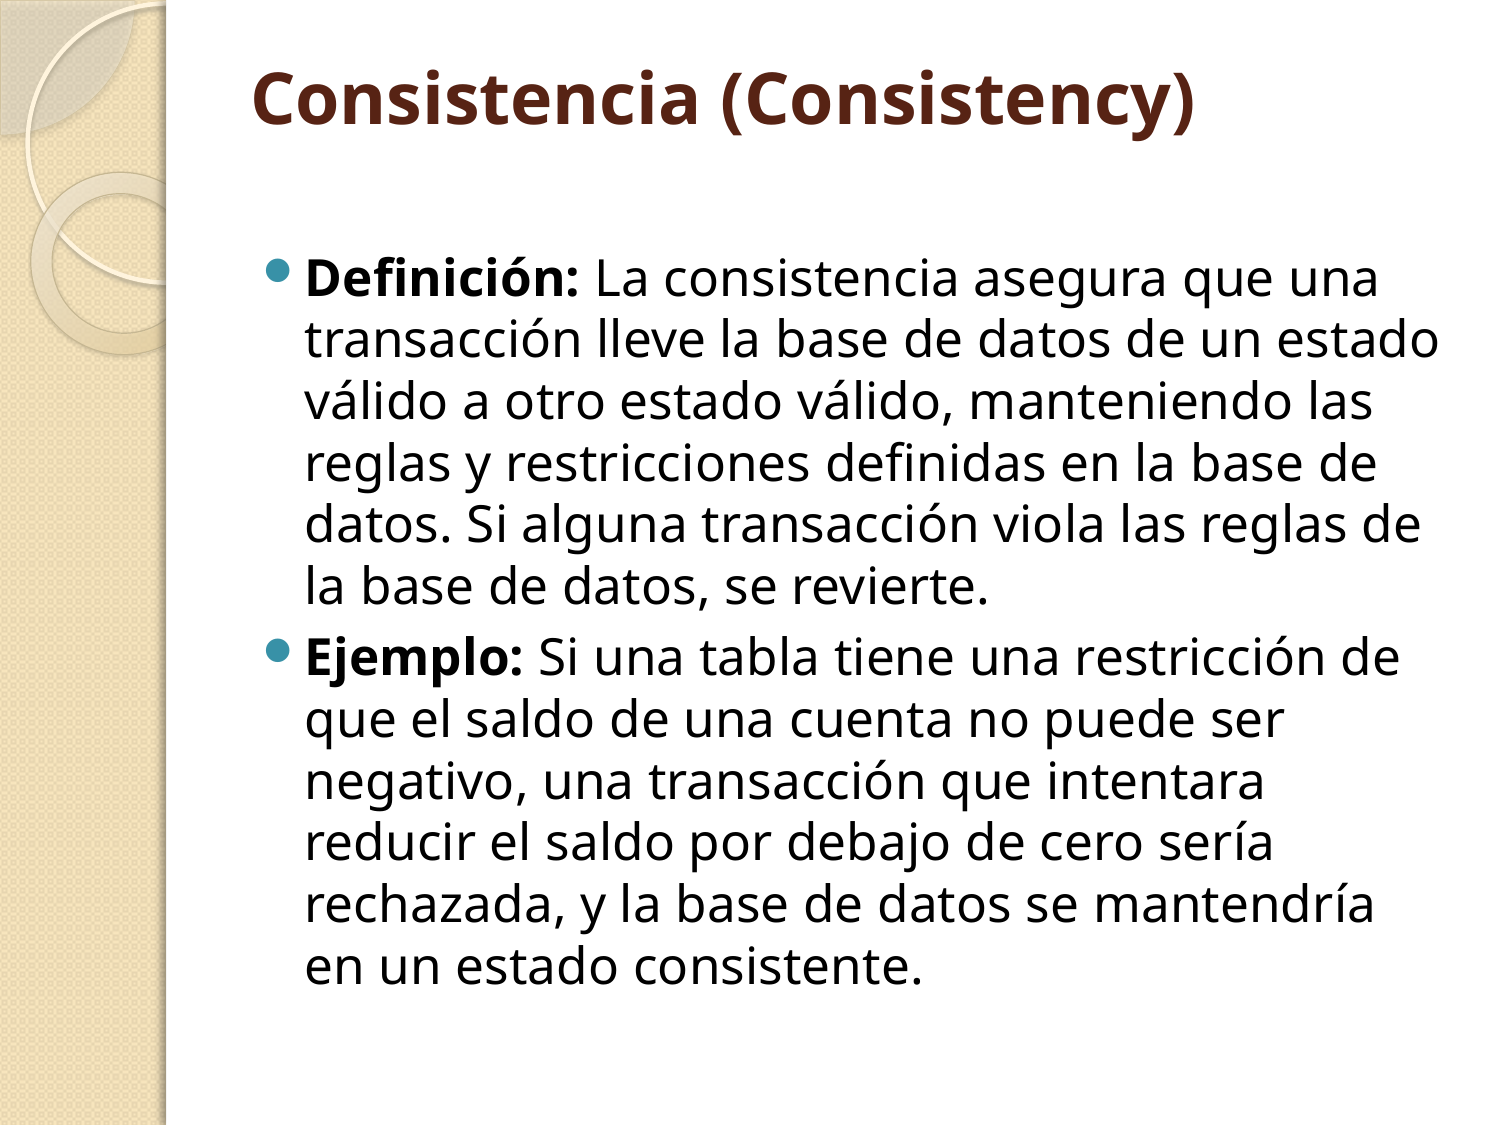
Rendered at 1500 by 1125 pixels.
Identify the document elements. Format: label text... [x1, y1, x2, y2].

title Consistencia (Consistency) [235, 45, 1466, 233]
list Definición: La consistencia asegura que una transacción lleve la base de datos de un estado válido a otro estado válido, manteniendo las reglas y restricciones definidas en la base de datos. Si alguna transacción viola las reglas de la base de datos, se revierte. Ejemplo: Si una tabla tiene una restricción de que el saldo de una cuenta no puede ser negativo, una transacción que intentara reducir el saldo por debajo de cero sería rechazada, y la base de datos se mantendría en un estado consistente. [235, 237, 1466, 1025]
